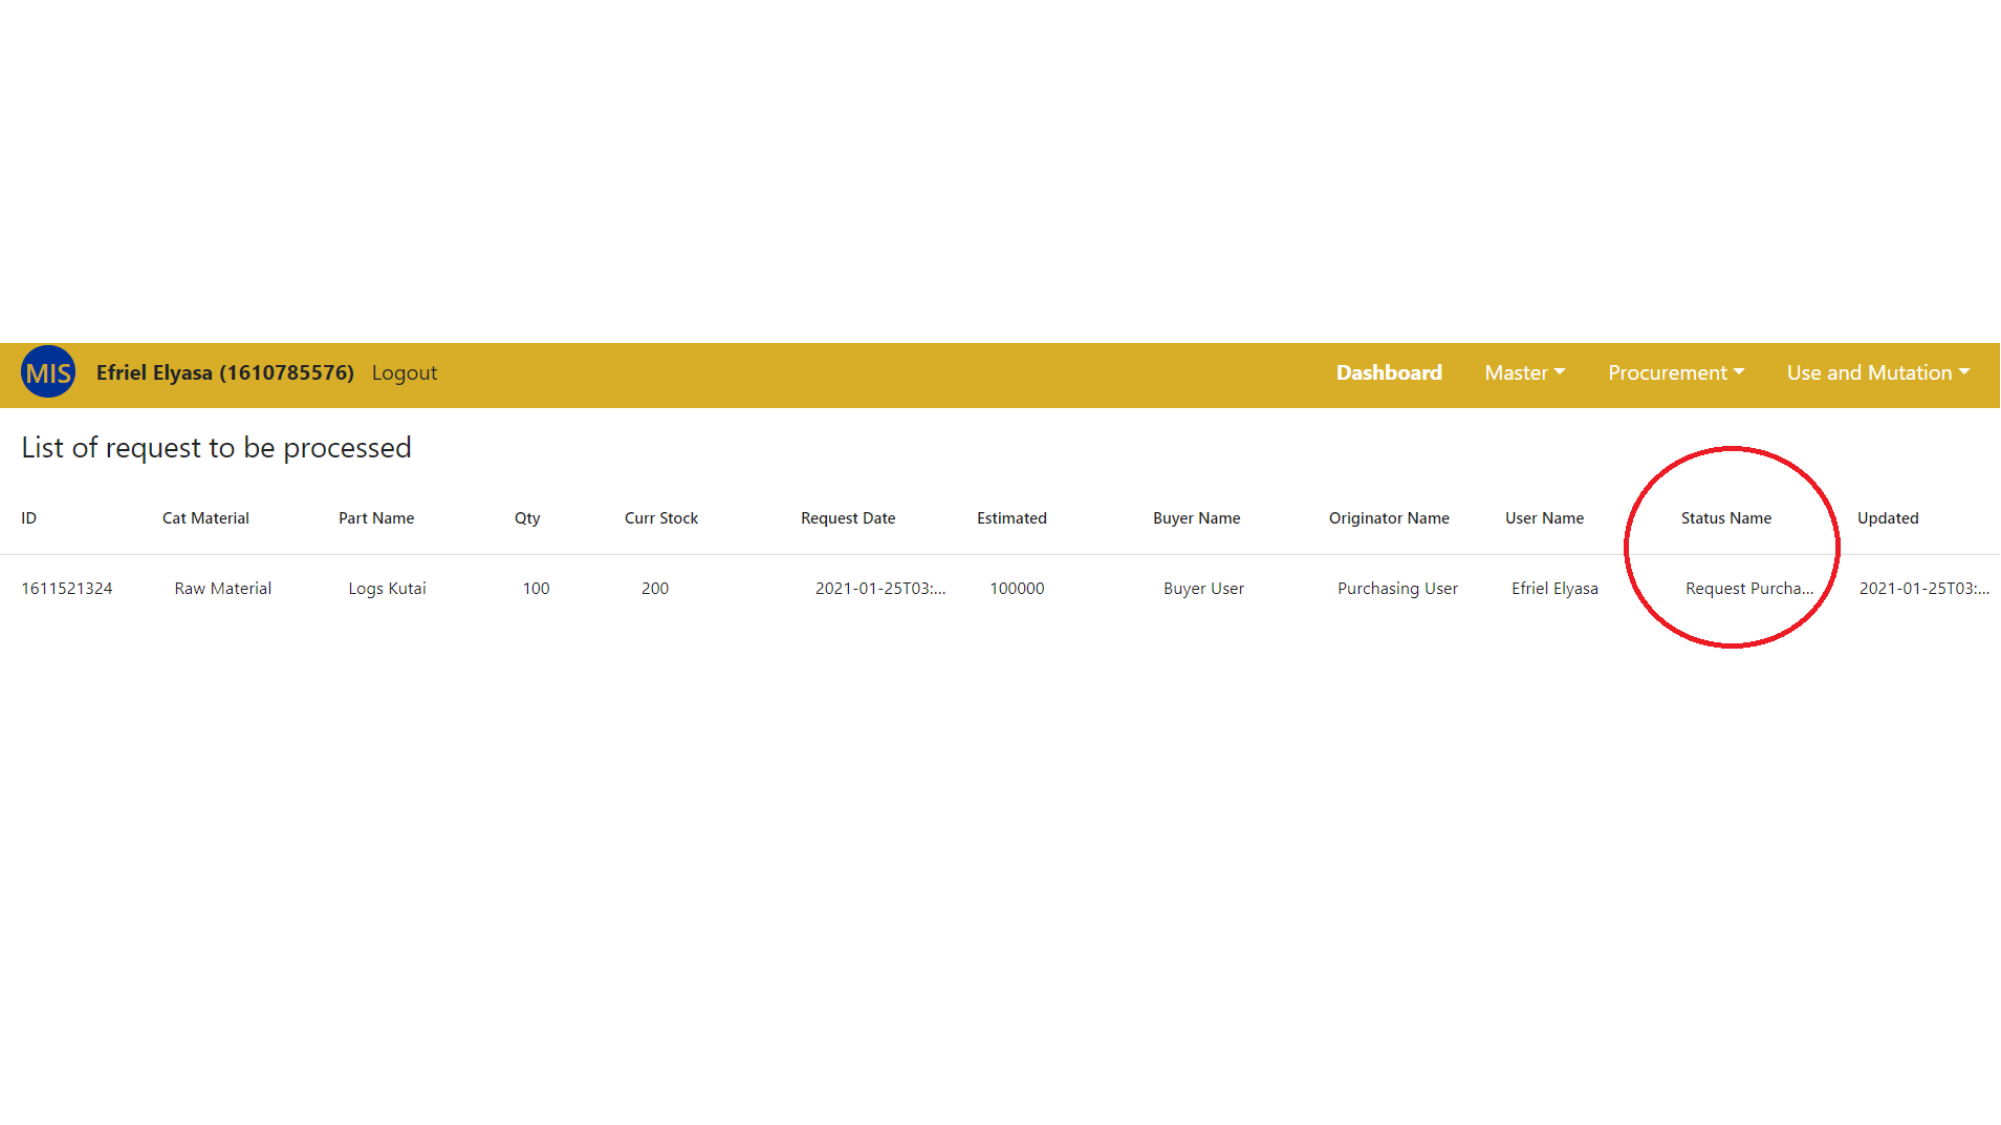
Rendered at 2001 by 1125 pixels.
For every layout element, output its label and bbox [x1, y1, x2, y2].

picture [0, 343, 2000, 781]
